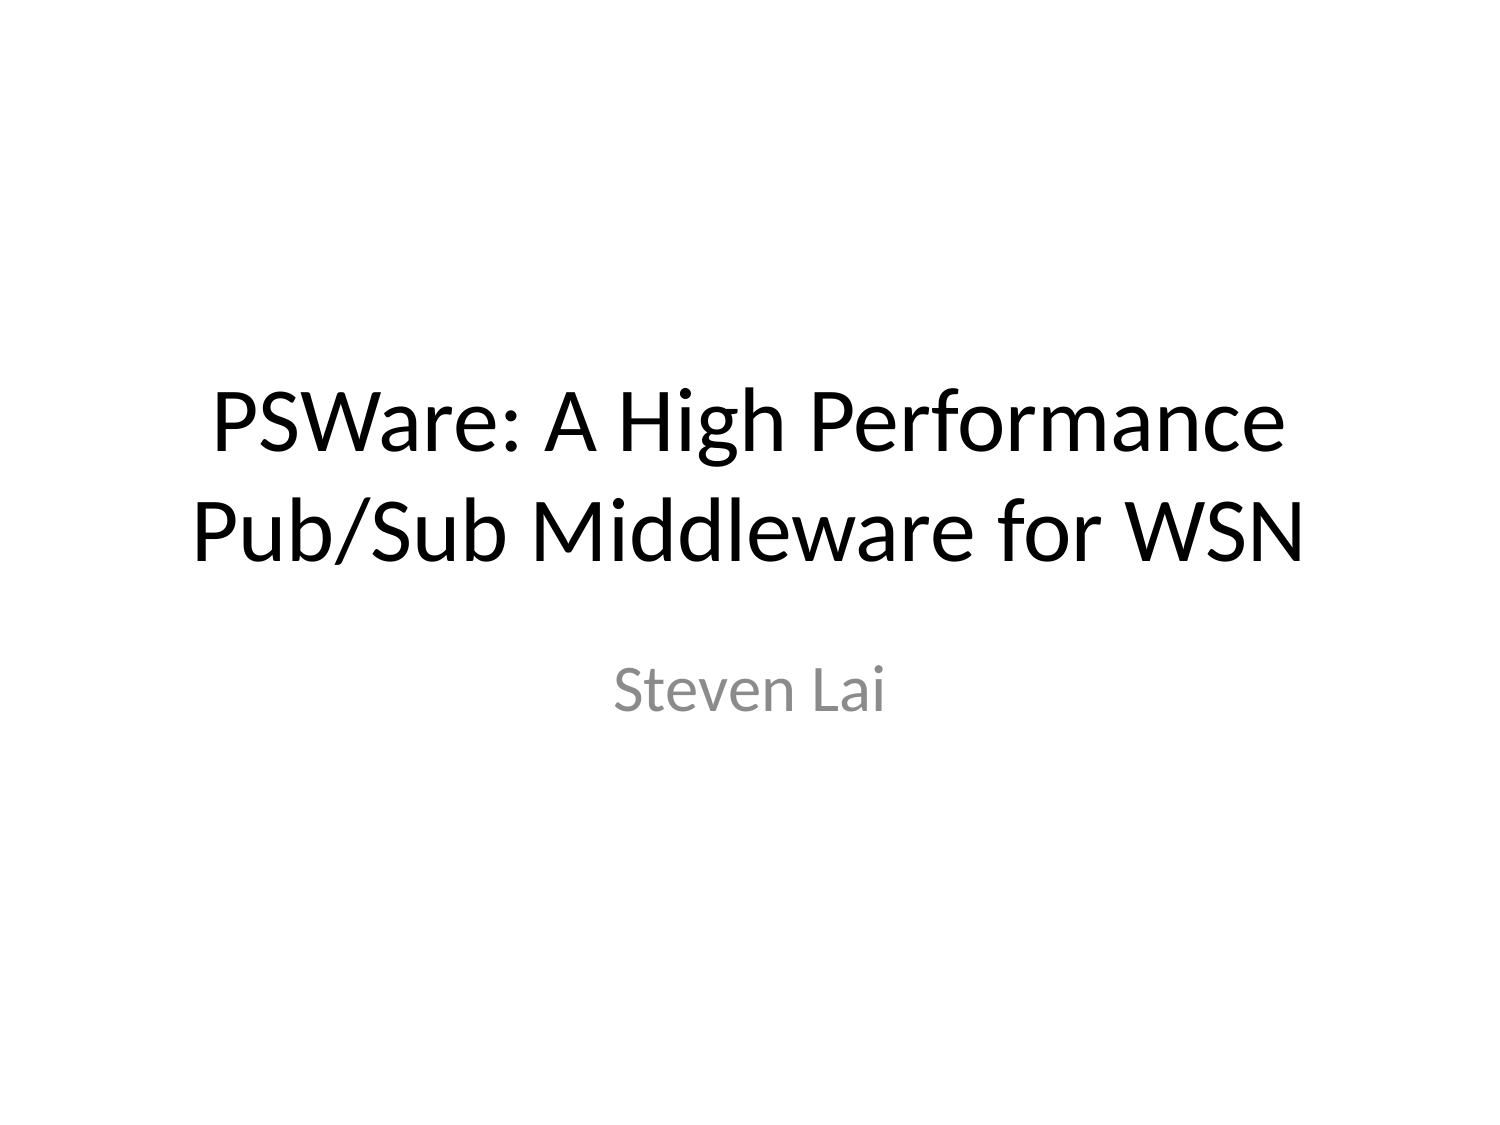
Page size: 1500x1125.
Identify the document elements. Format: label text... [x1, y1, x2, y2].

subtitle Steven Lai [225, 637, 1275, 925]
title PSWare: A High Performance Pub/Sub Middleware for WSN [112, 349, 1388, 591]
